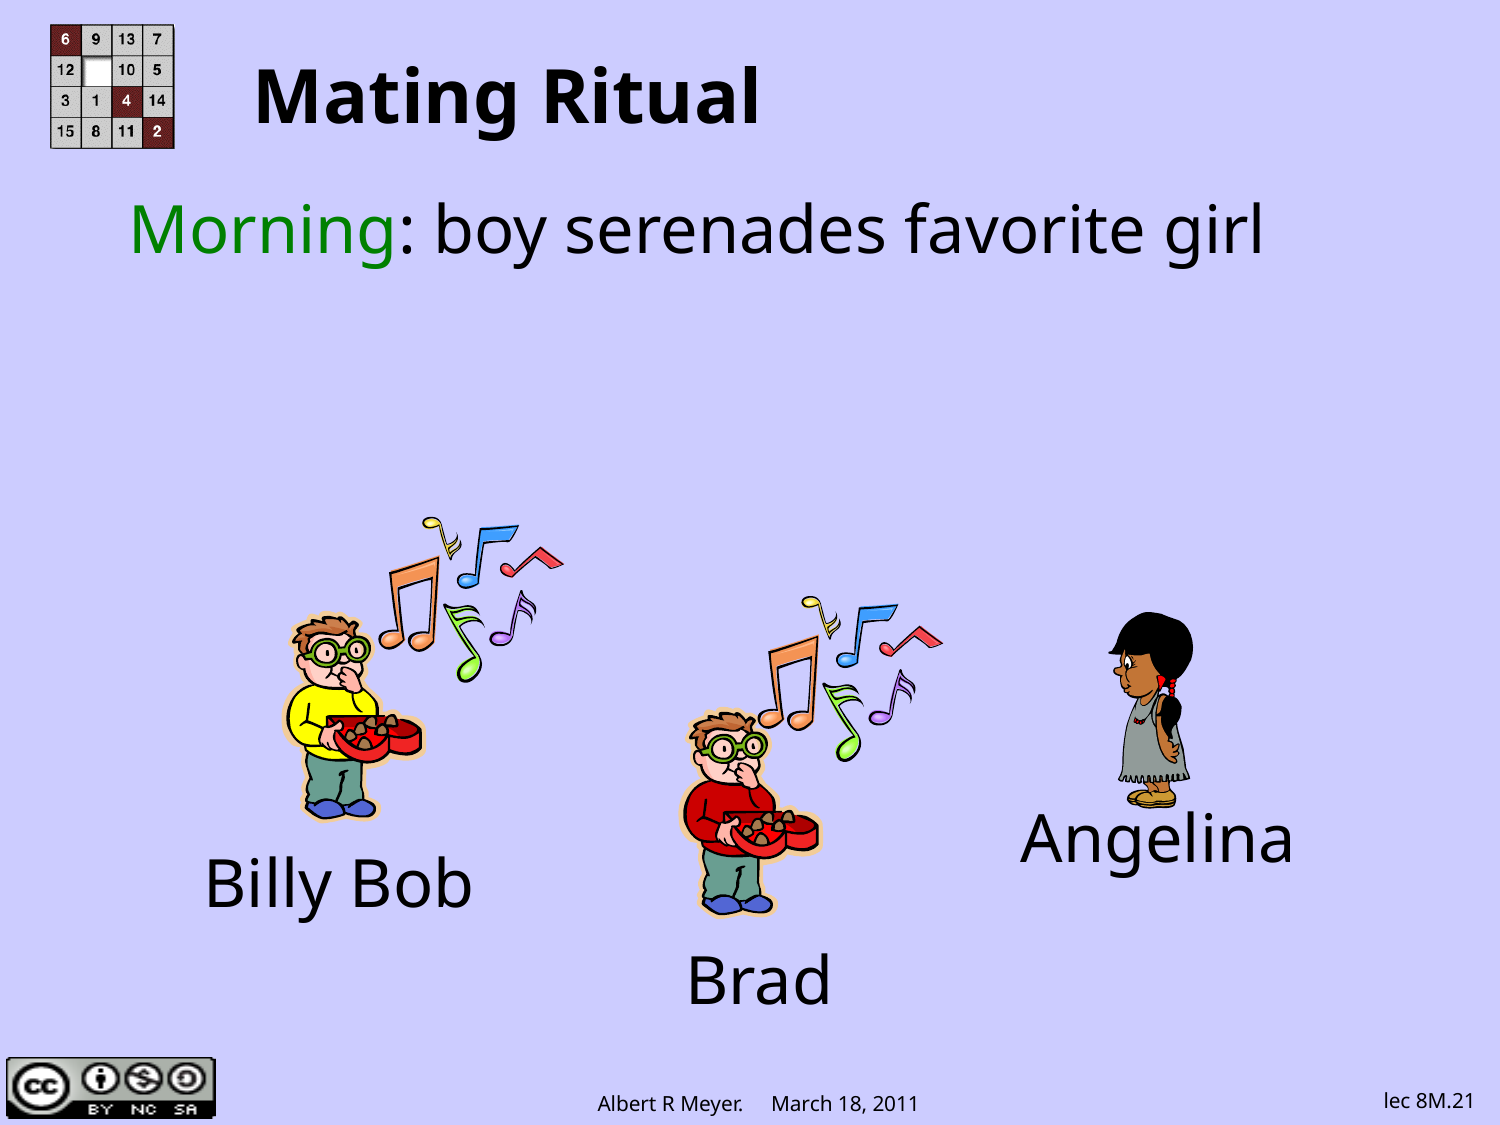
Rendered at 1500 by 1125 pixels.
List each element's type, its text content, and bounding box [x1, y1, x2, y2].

title Mating Ritual [237, 0, 1476, 188]
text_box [188, 788, 1306, 1027]
slide_number lec 8M.21 [1247, 1079, 1491, 1121]
text_box Morning: boy serenades favorite girl [114, 179, 1390, 550]
picture [1108, 608, 1198, 788]
picture [280, 513, 565, 788]
picture [50, 24, 175, 149]
picture [677, 593, 944, 788]
picture [6, 1057, 216, 1119]
